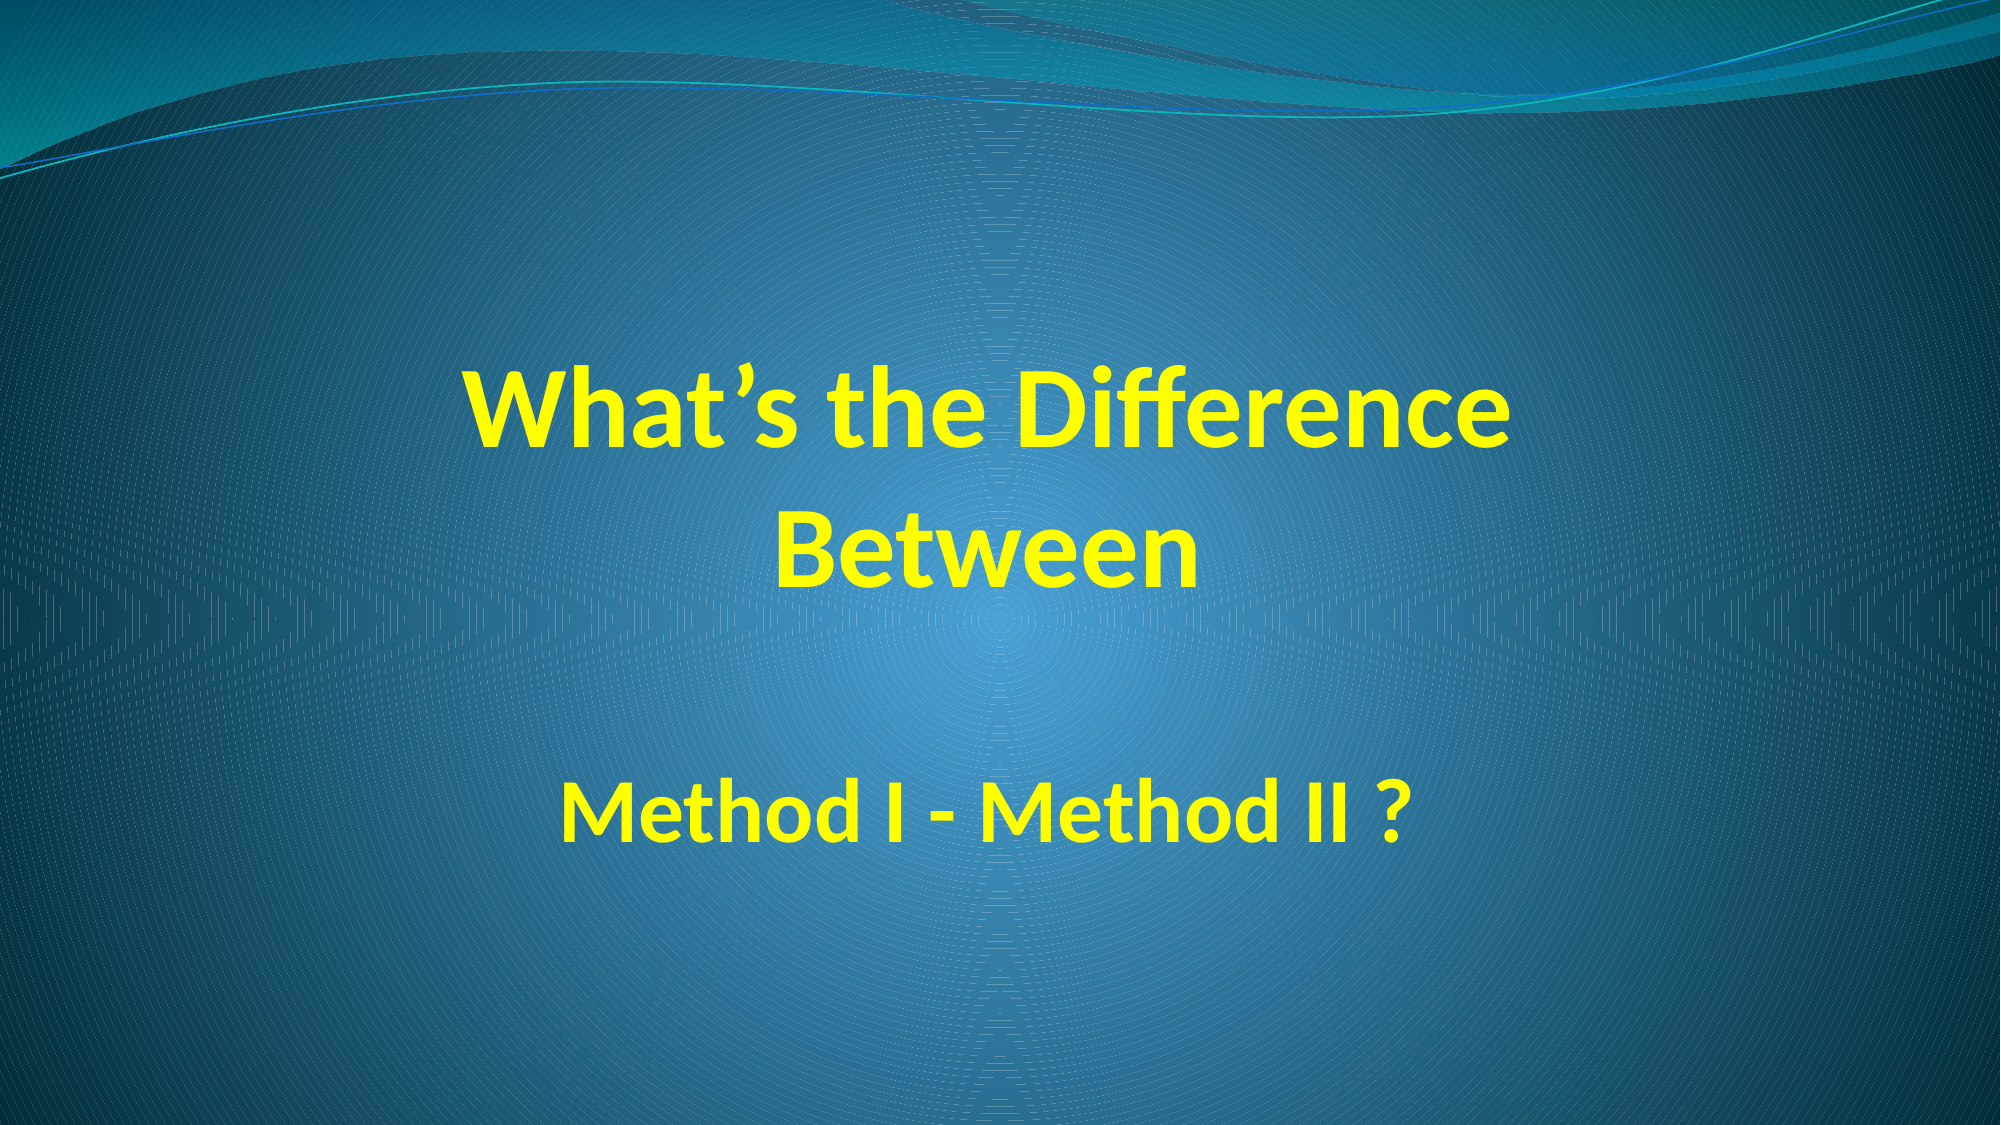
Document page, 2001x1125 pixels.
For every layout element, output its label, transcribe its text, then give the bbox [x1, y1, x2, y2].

title What’s the Difference Between Method I - Method II ? [350, 637, 1625, 861]
